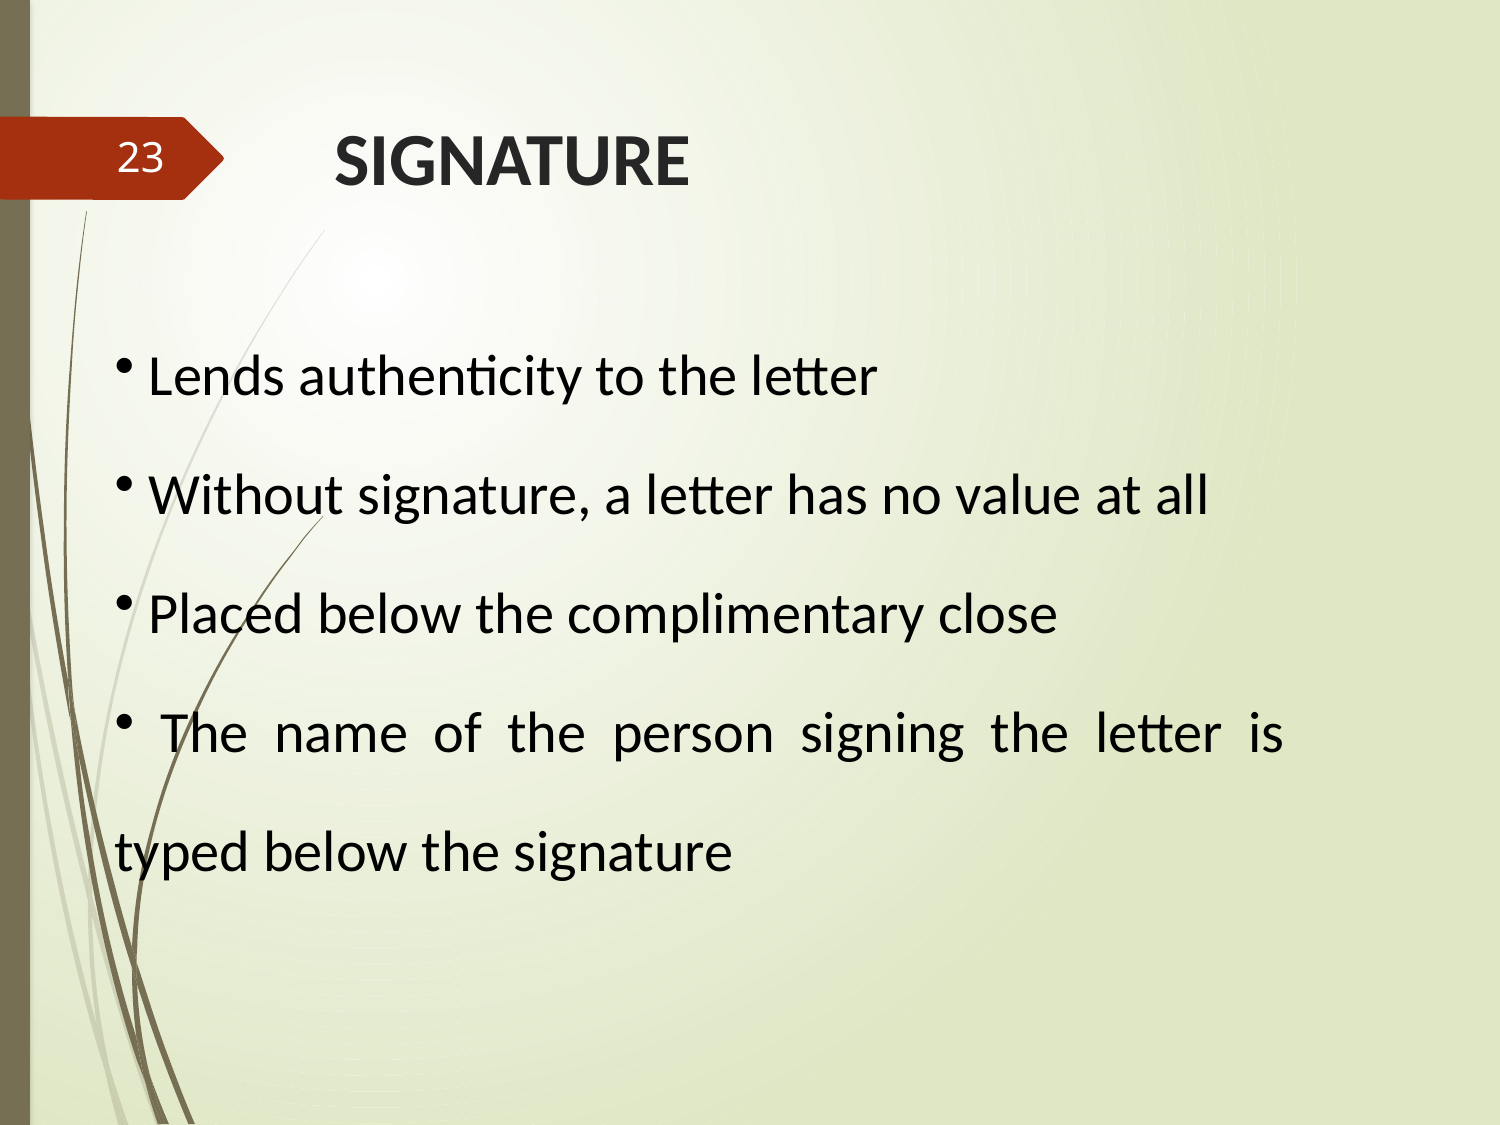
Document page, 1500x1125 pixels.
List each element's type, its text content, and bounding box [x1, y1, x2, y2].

text_box Lends authenticity to the letter Without signature, a letter has no value at all Placed below the complimentary close The name of the person signing the letter is typed below the signature [99, 280, 1300, 891]
slide_number 23 [83, 129, 180, 190]
title SIGNATURE [319, 102, 1400, 313]
